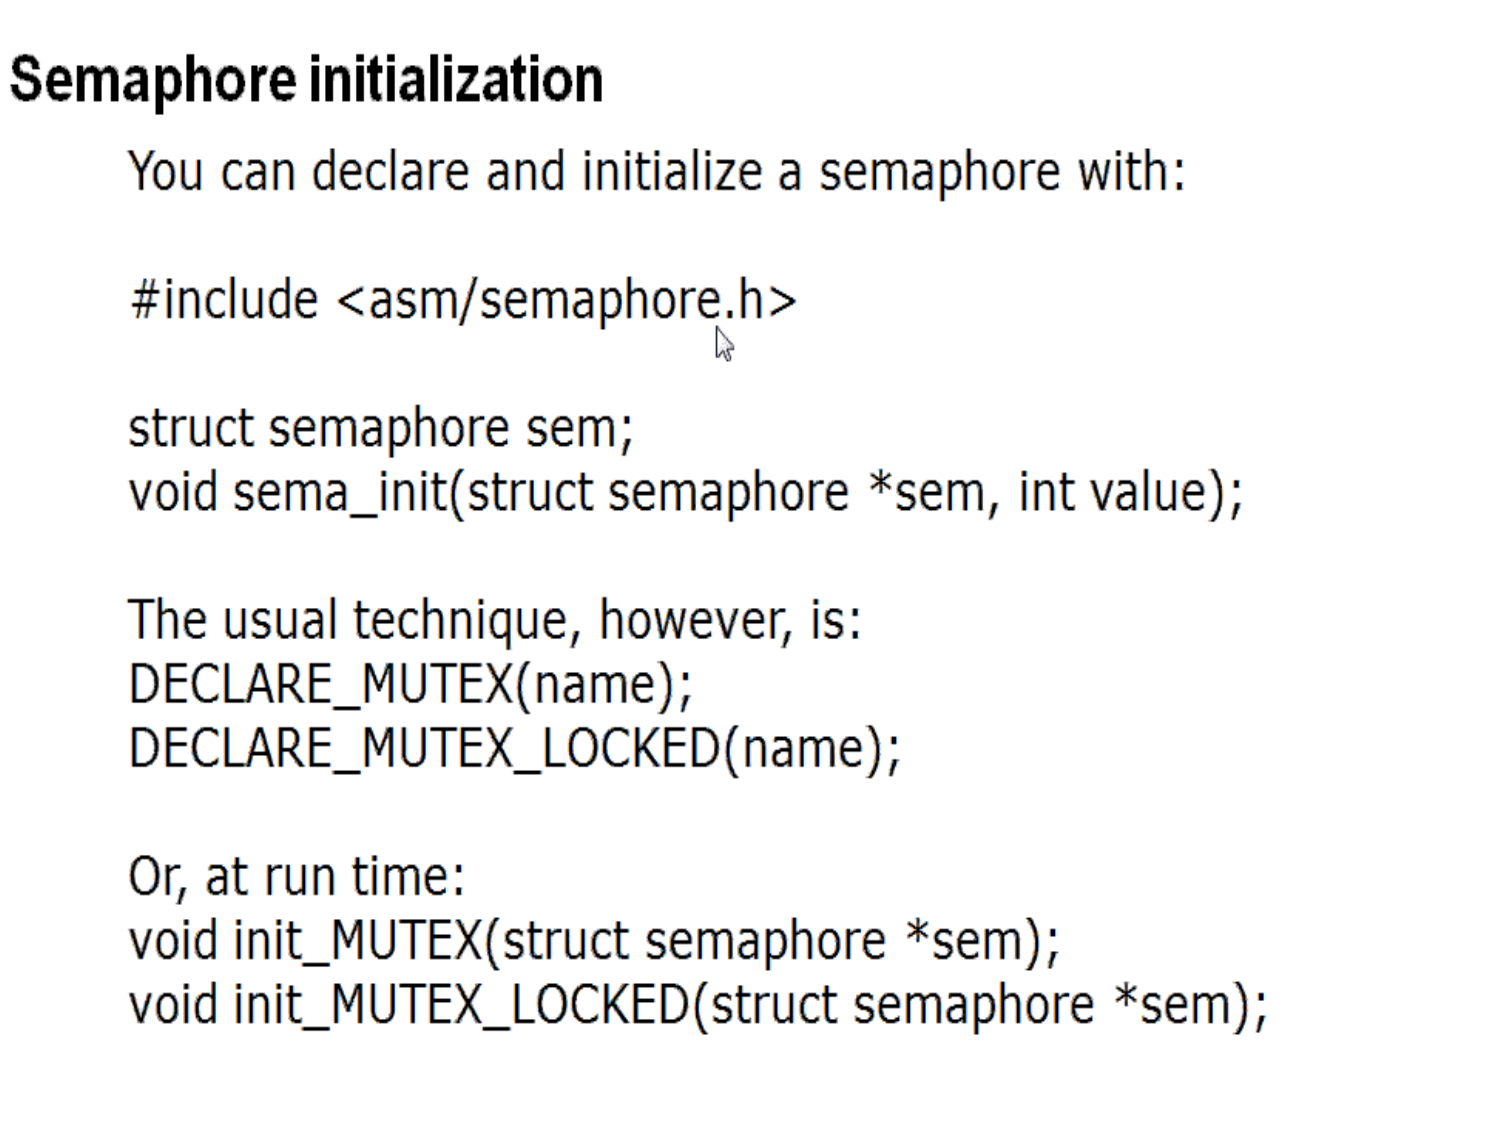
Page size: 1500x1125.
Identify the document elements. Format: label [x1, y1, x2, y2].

picture [0, 49, 1500, 1050]
